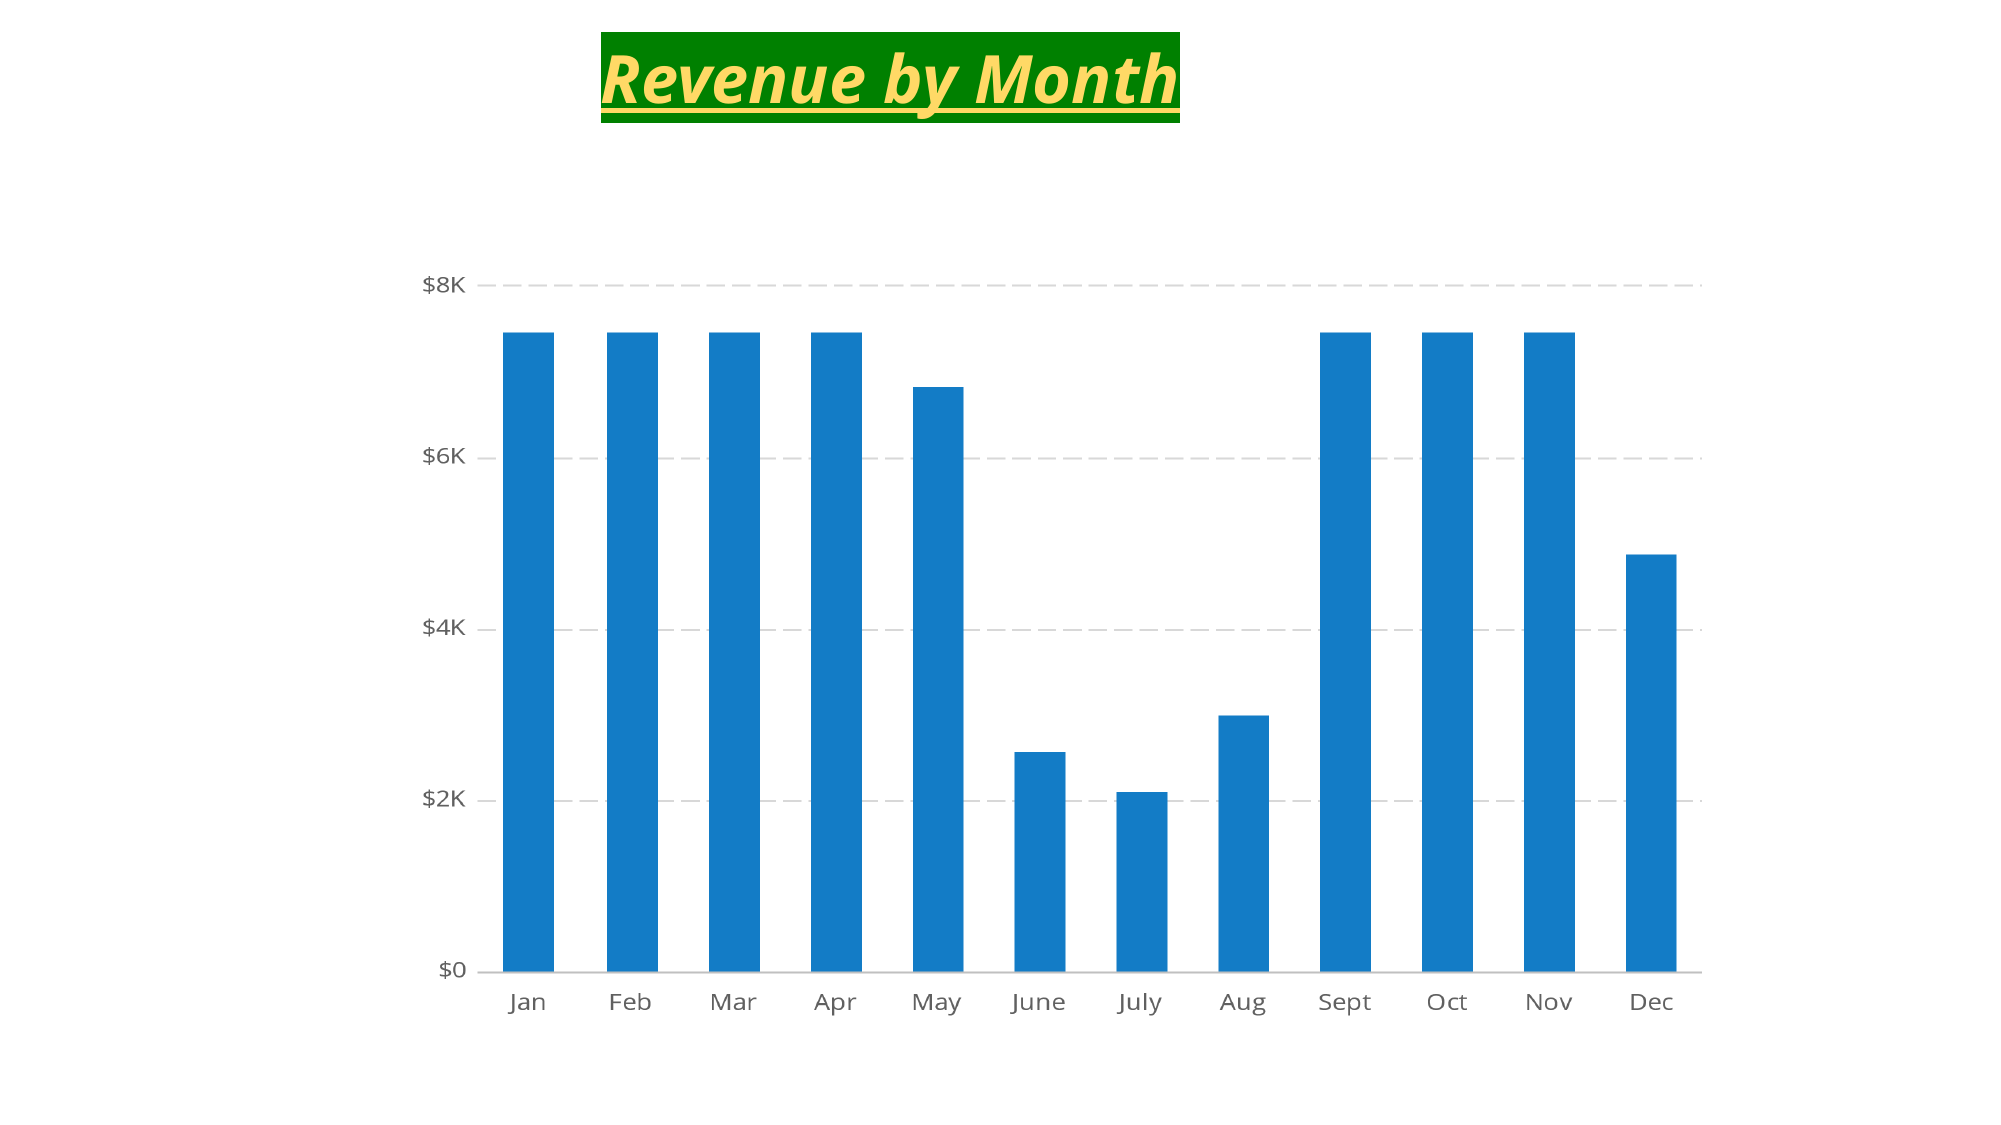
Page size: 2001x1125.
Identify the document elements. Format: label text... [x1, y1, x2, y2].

picture [292, 266, 1725, 1072]
text_box Revenue by Month [586, 29, 1586, 215]
